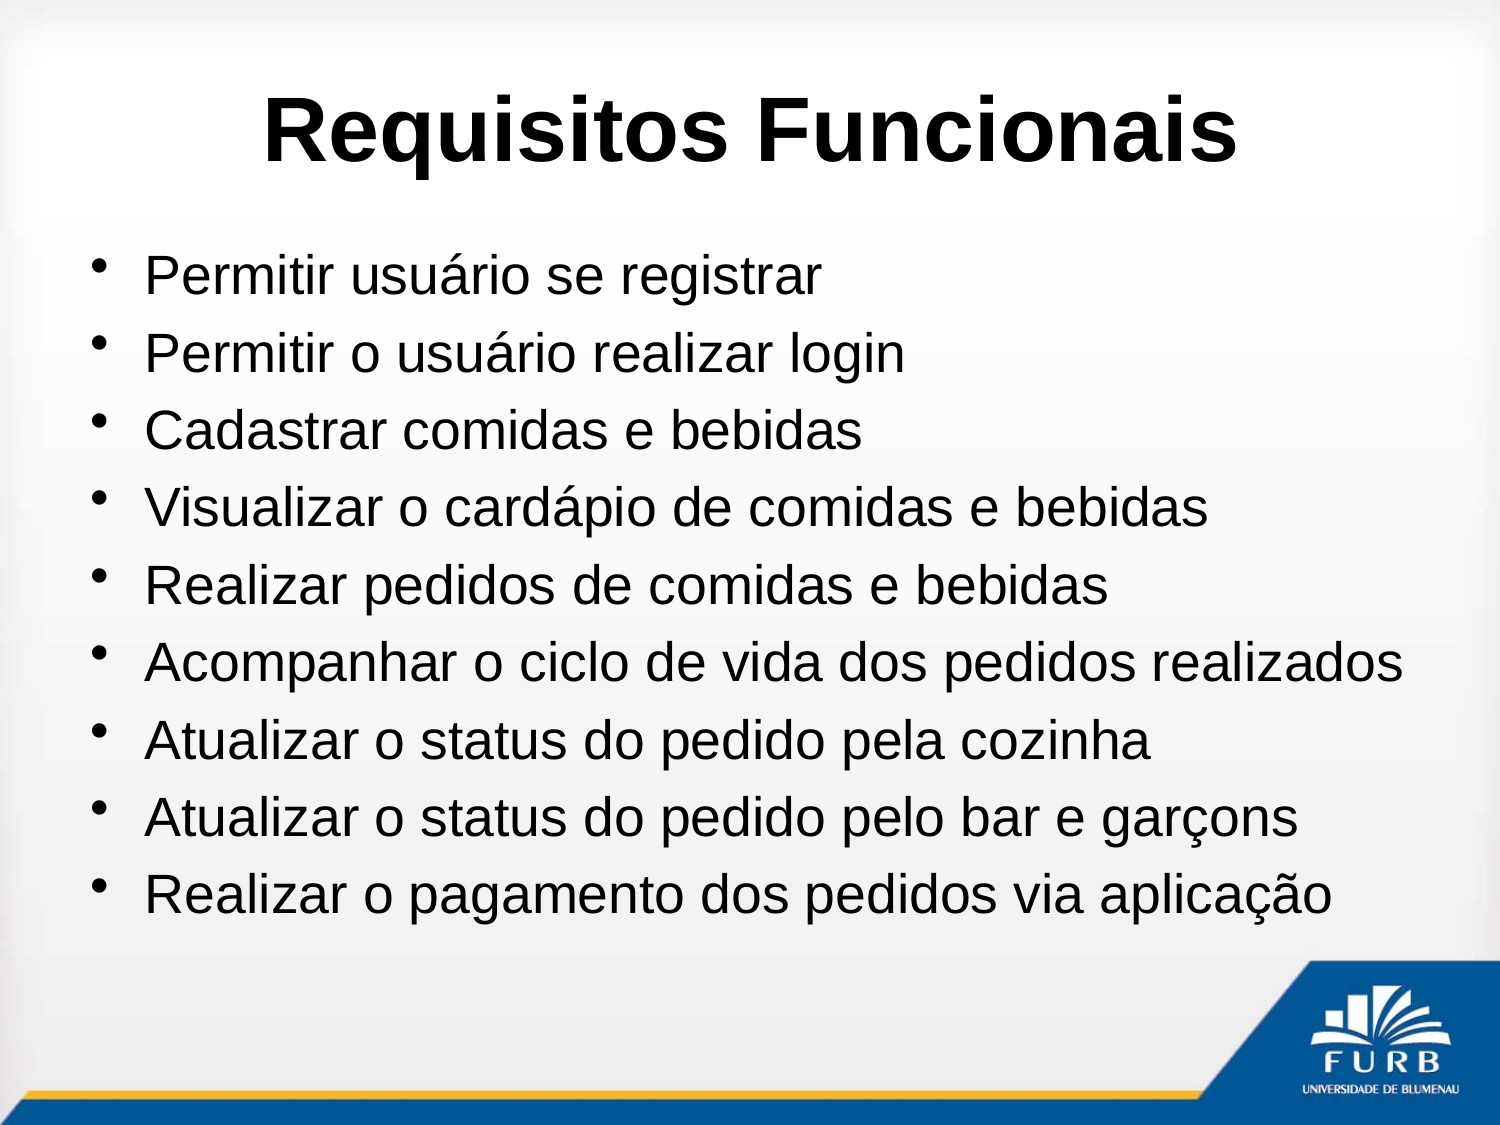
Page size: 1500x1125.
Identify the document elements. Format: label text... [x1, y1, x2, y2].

title Requisitos Funcionais [76, 30, 1427, 219]
picture [0, 0, 1500, 1125]
list Permitir usuário se registrar Permitir o usuário realizar login Cadastrar comidas e bebidas Visualizar o cardápio de comidas e bebidas Realizar pedidos de comidas e bebidas Acompanhar o ciclo de vida dos pedidos realizados Atualizar o status do pedido pela cozinha Atualizar o status do pedido pelo bar e garçons Realizar o pagamento dos pedidos via aplicação [74, 231, 1426, 1000]
